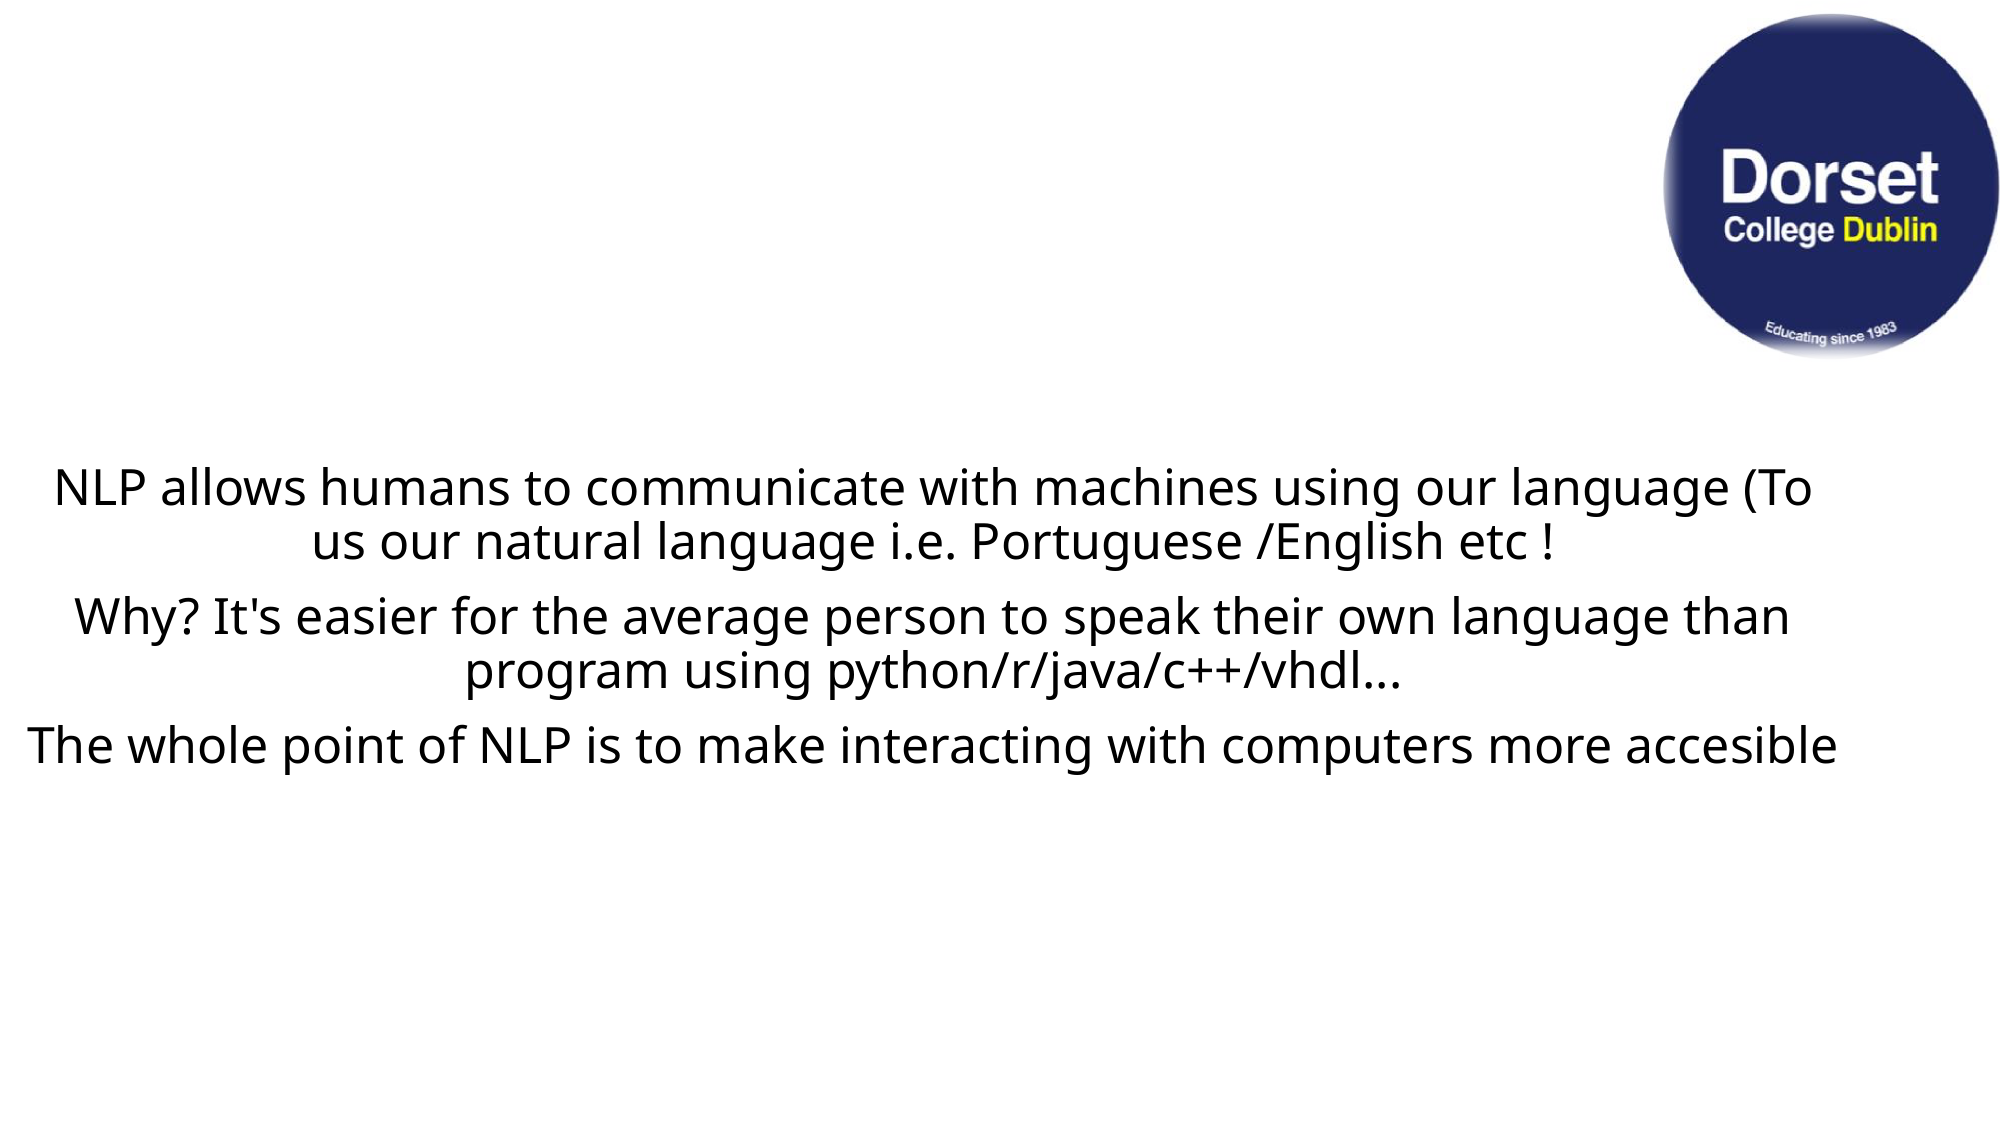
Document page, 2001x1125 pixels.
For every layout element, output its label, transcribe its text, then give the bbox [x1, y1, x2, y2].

text_box NLP allows humans to communicate with machines using our language (To us our natural language i.e. Portuguese /English etc ! Why? It's easier for the average person to speak their own language than program using python/r/java/c++/vhdl... The whole point of NLP is to make interacting with computers more accesible [4, 299, 1863, 1014]
picture [1648, 0, 2000, 363]
